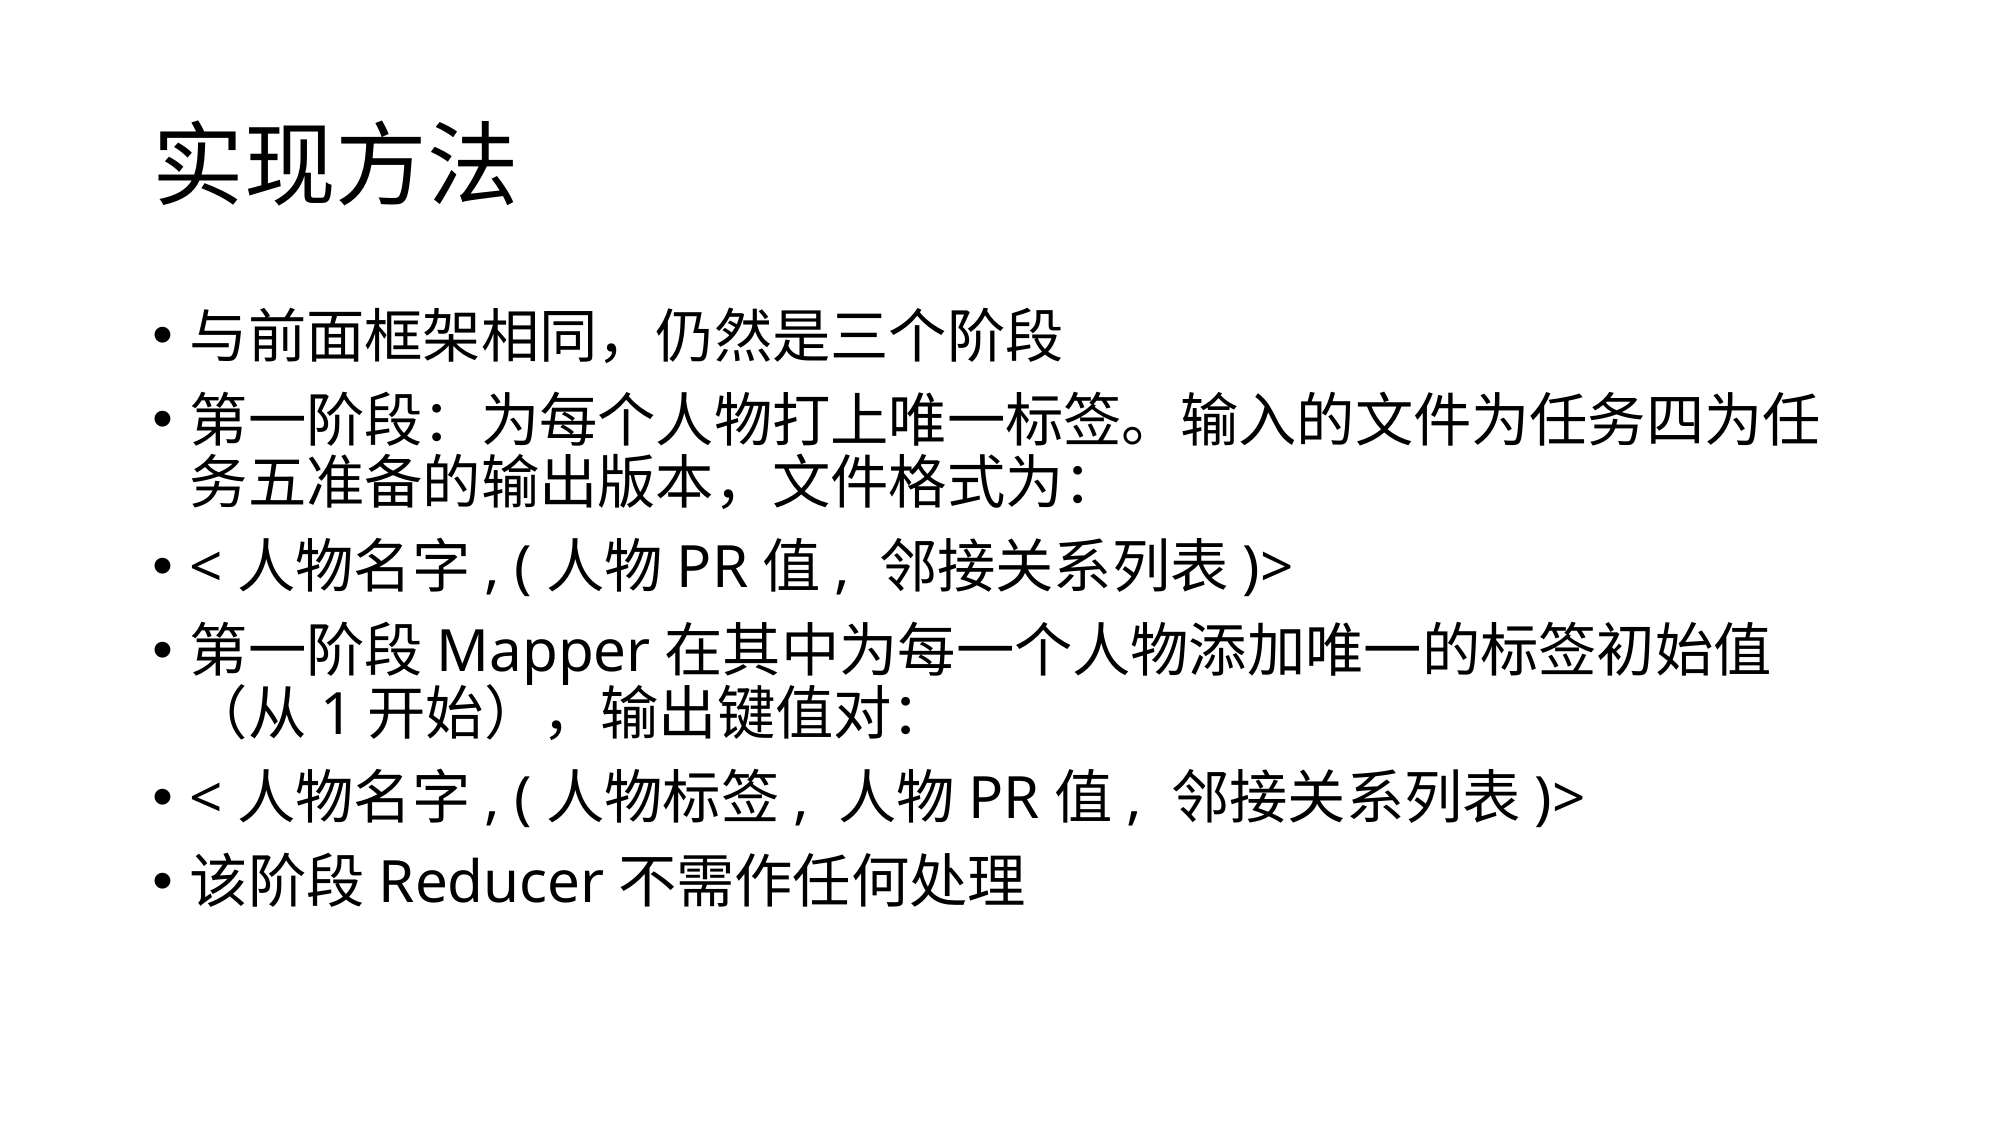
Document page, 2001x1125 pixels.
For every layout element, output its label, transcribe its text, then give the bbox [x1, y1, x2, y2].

list 与前面框架相同，仍然是三个阶段 第一阶段：为每个人物打上唯一标签。输入的文件为任务四为任务五准备的输出版本，文件格式为： <人物名字, (人物PR值, 邻接关系列表)> 第一阶段Mapper在其中为每一个人物添加唯一的标签初始值（从1开始），输出键值对： <人物名字, (人物标签, 人物PR值, 邻接关系列表)> 该阶段Reducer不需作任何处理 [137, 299, 1863, 1014]
title 实现方法 [137, 59, 1863, 278]
